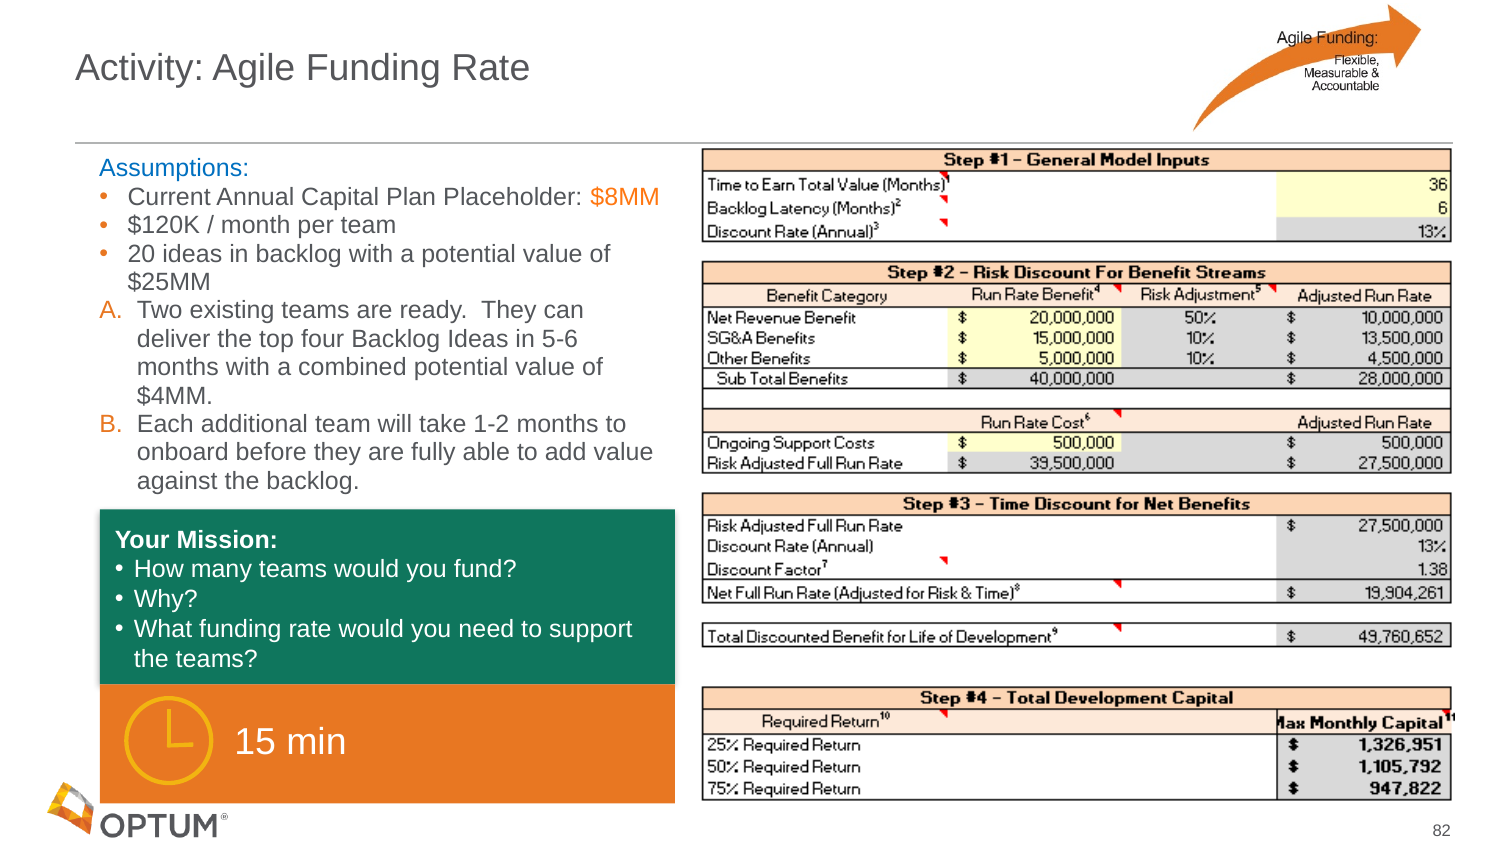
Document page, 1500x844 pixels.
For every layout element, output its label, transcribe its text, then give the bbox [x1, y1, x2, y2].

picture [1191, 3, 1422, 132]
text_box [124, 696, 213, 785]
text_box 15 min [216, 709, 381, 770]
text_box Assumptions: Current Annual Capital Plan Placeholder: $8MM $120K / month per team 20 ideas in backlog with a potential value of $25MM Two existing teams are ready. They can deliver the top four Backlog Ideas in 5-6 months with a combined potential value of $4MM. Each additional team will take 1-2 months to onboard before they are fully able to add value against the backlog. [74, 146, 675, 804]
picture [699, 147, 1455, 804]
title Activity: Agile Funding Rate [75, 10, 1225, 121]
picture [41, 779, 233, 840]
slide_number 82 [1387, 814, 1451, 844]
text_box [98, 682, 677, 806]
